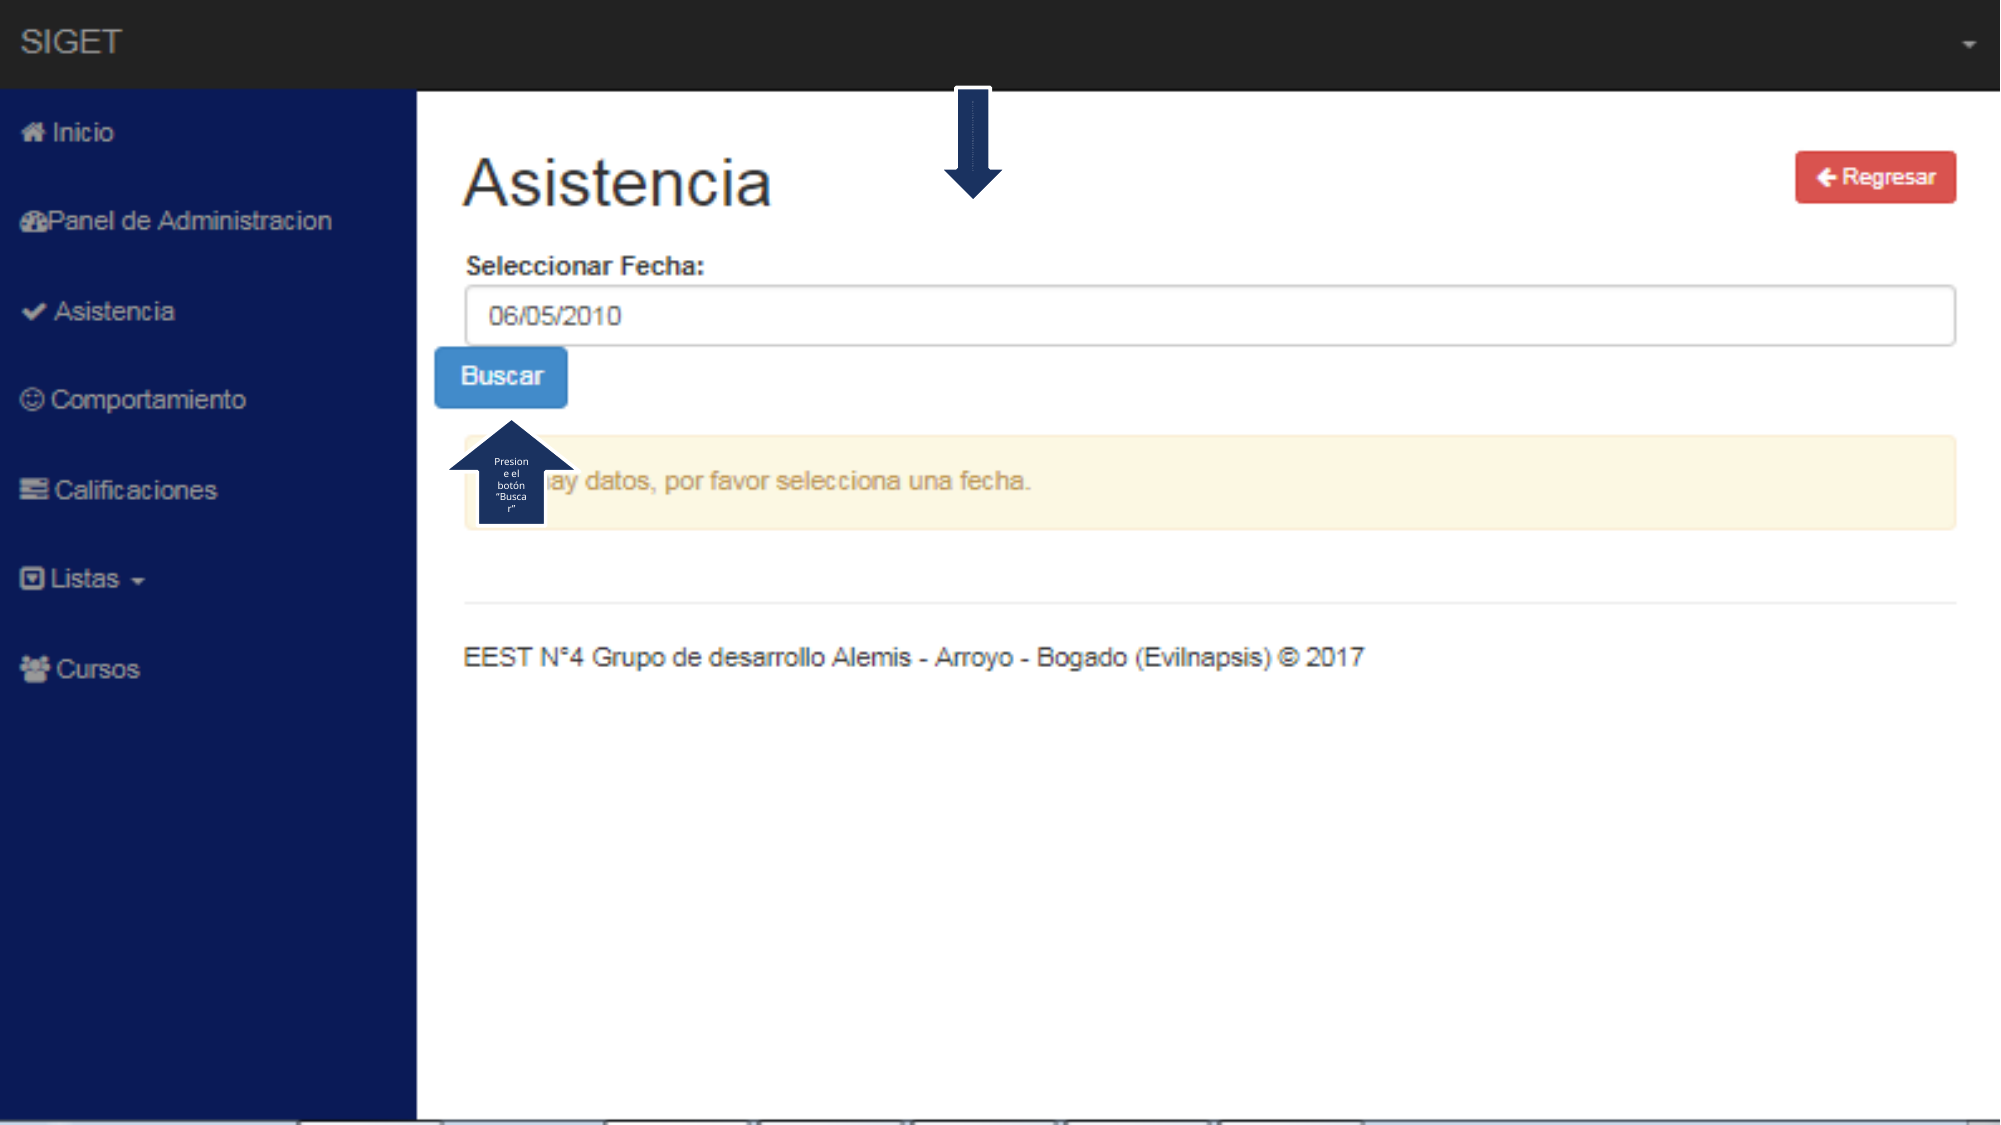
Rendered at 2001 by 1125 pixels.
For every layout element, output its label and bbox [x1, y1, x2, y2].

text_box [238, 417, 786, 851]
picture [0, 0, 2000, 1125]
text_box [835, 17, 1111, 477]
